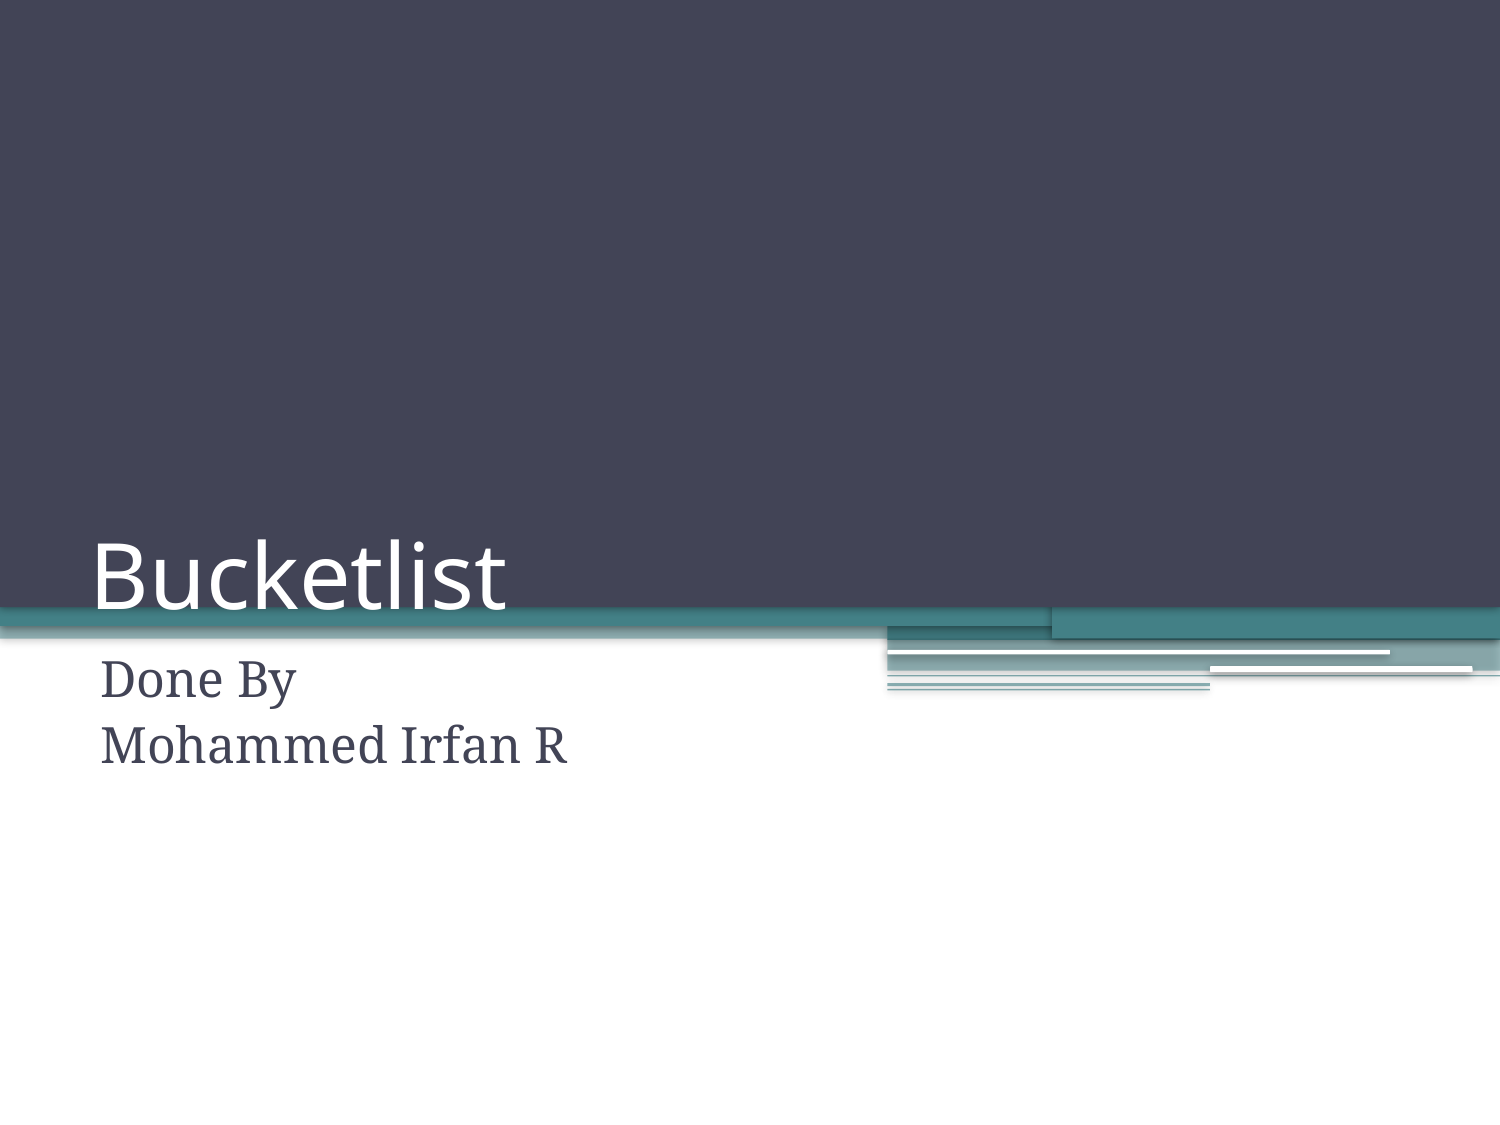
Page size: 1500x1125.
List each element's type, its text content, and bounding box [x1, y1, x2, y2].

title Bucketlist [75, 394, 1463, 636]
subtitle Done By Mohammed Irfan R [75, 639, 888, 928]
